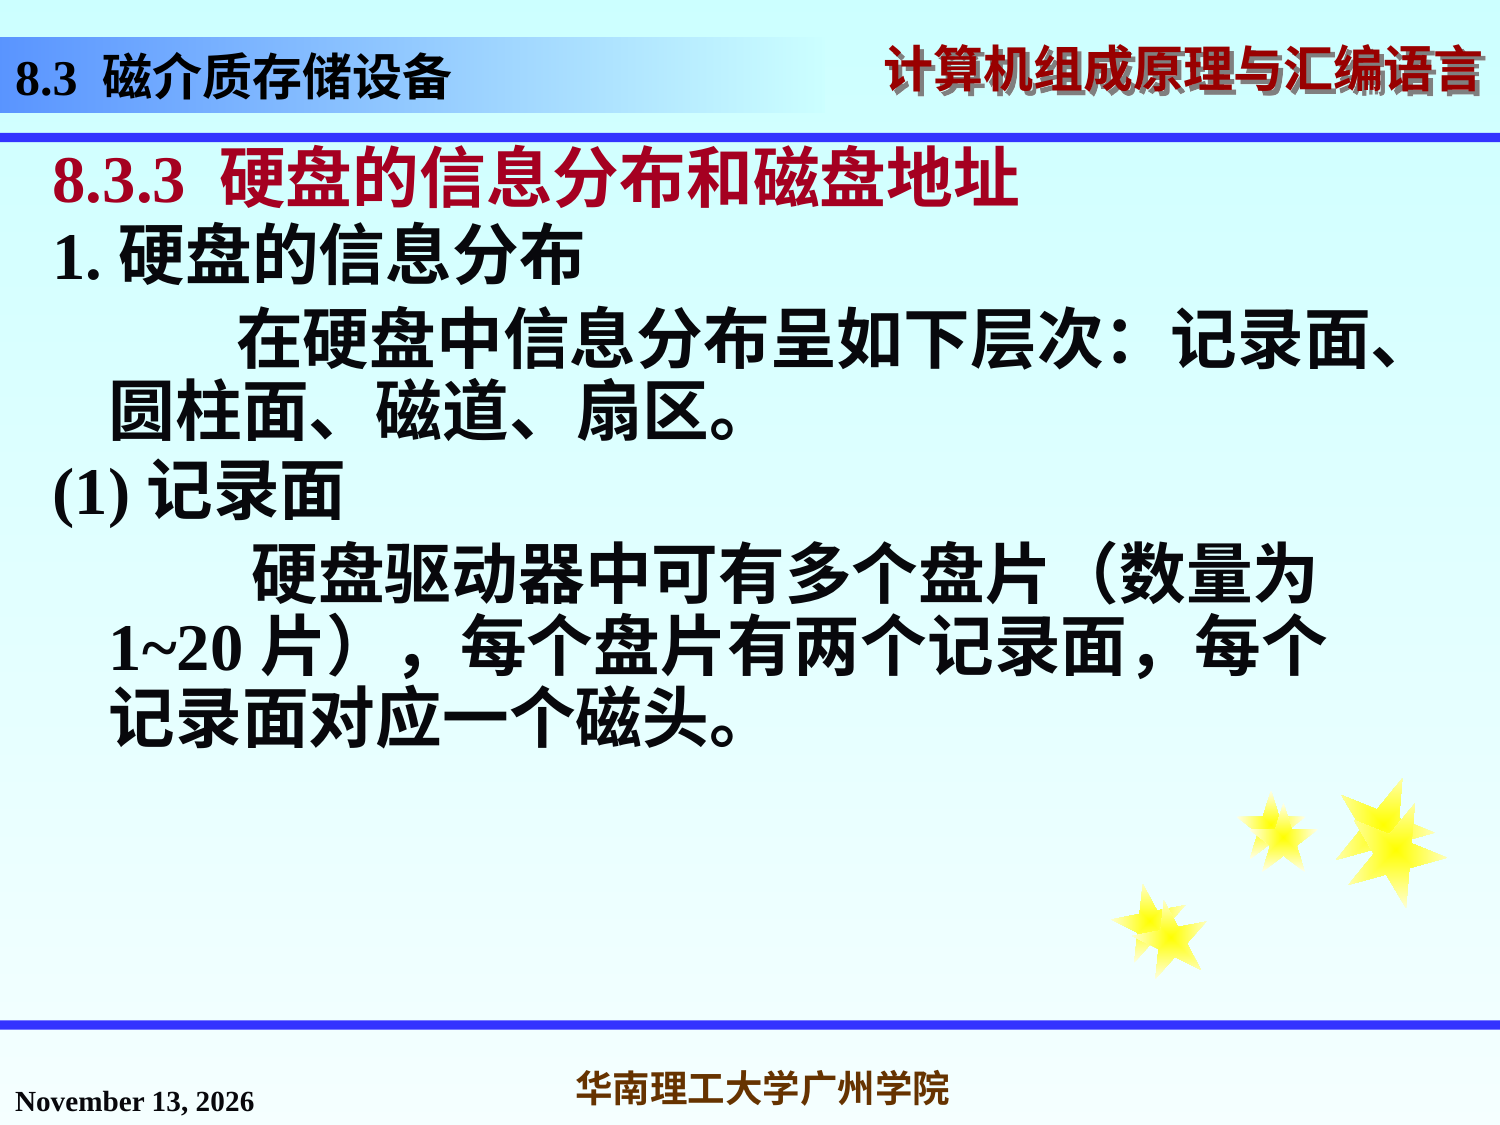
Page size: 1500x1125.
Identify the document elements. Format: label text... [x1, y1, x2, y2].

footer 华南理工大学广州学院 [525, 1075, 1000, 1125]
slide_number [0, 1050, 337, 1125]
title 8.3 磁介质存储设备 [0, 37, 825, 113]
list 8.3.3 硬盘的信息分布和磁盘地址 1.硬盘的信息分布 在硬盘中信息分布呈如下层次：记录面、圆柱面、磁道、扇区。 (1)记录面 硬盘驱动器中可有多个盘片（数量为1~20片），每个盘片有两个记录面，每个记录面对应一个磁头。 [37, 128, 1400, 1075]
